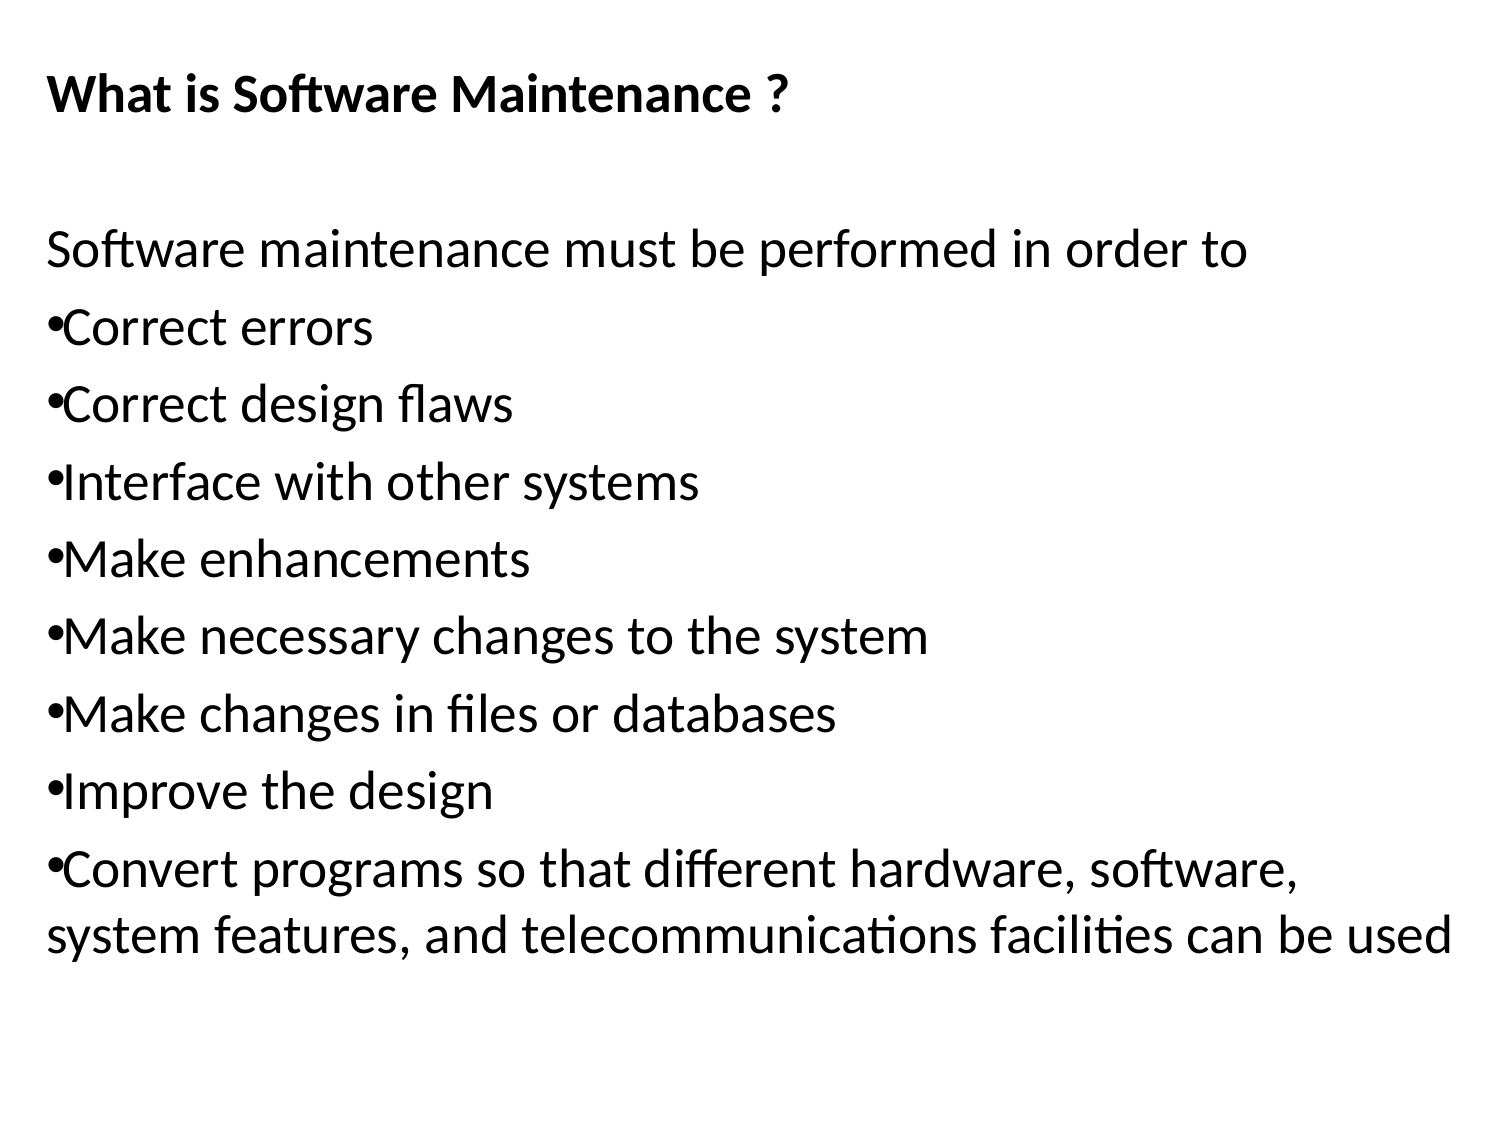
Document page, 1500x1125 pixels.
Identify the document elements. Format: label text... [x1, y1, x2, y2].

subtitle What is Software Maintenance ? Software maintenance must be performed in order to Correct errors Correct design flaws Interface with other systems Make enhancements Make necessary changes to the system Make changes in files or databases Improve the design Convert programs so that different hardware, software, system features, and telecommunications facilities can be used [31, 50, 1475, 1050]
